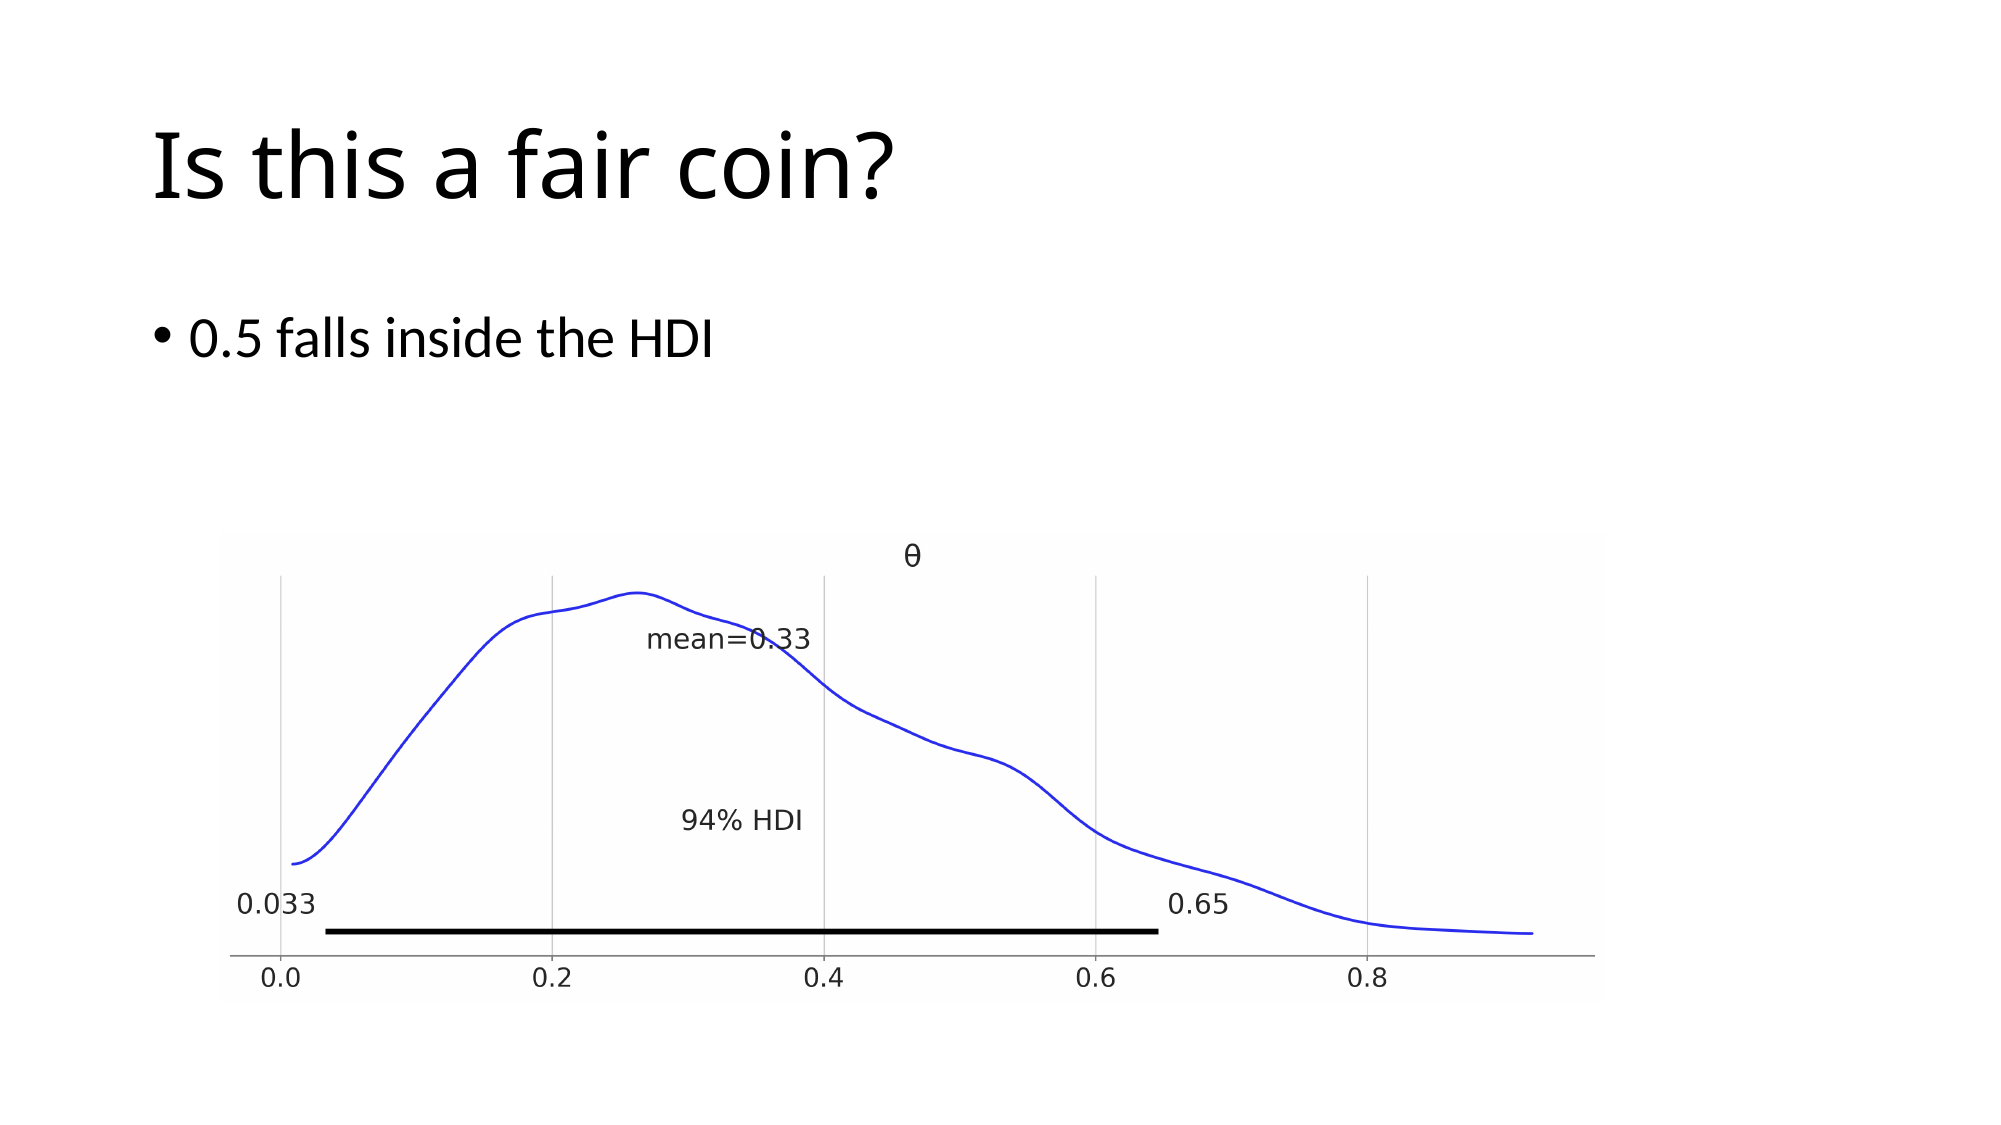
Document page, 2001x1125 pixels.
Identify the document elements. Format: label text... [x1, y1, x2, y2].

list 0.5 falls inside the HDI [137, 299, 1863, 405]
title Is this a fair coin? [137, 59, 1863, 278]
picture [219, 532, 1605, 1003]
